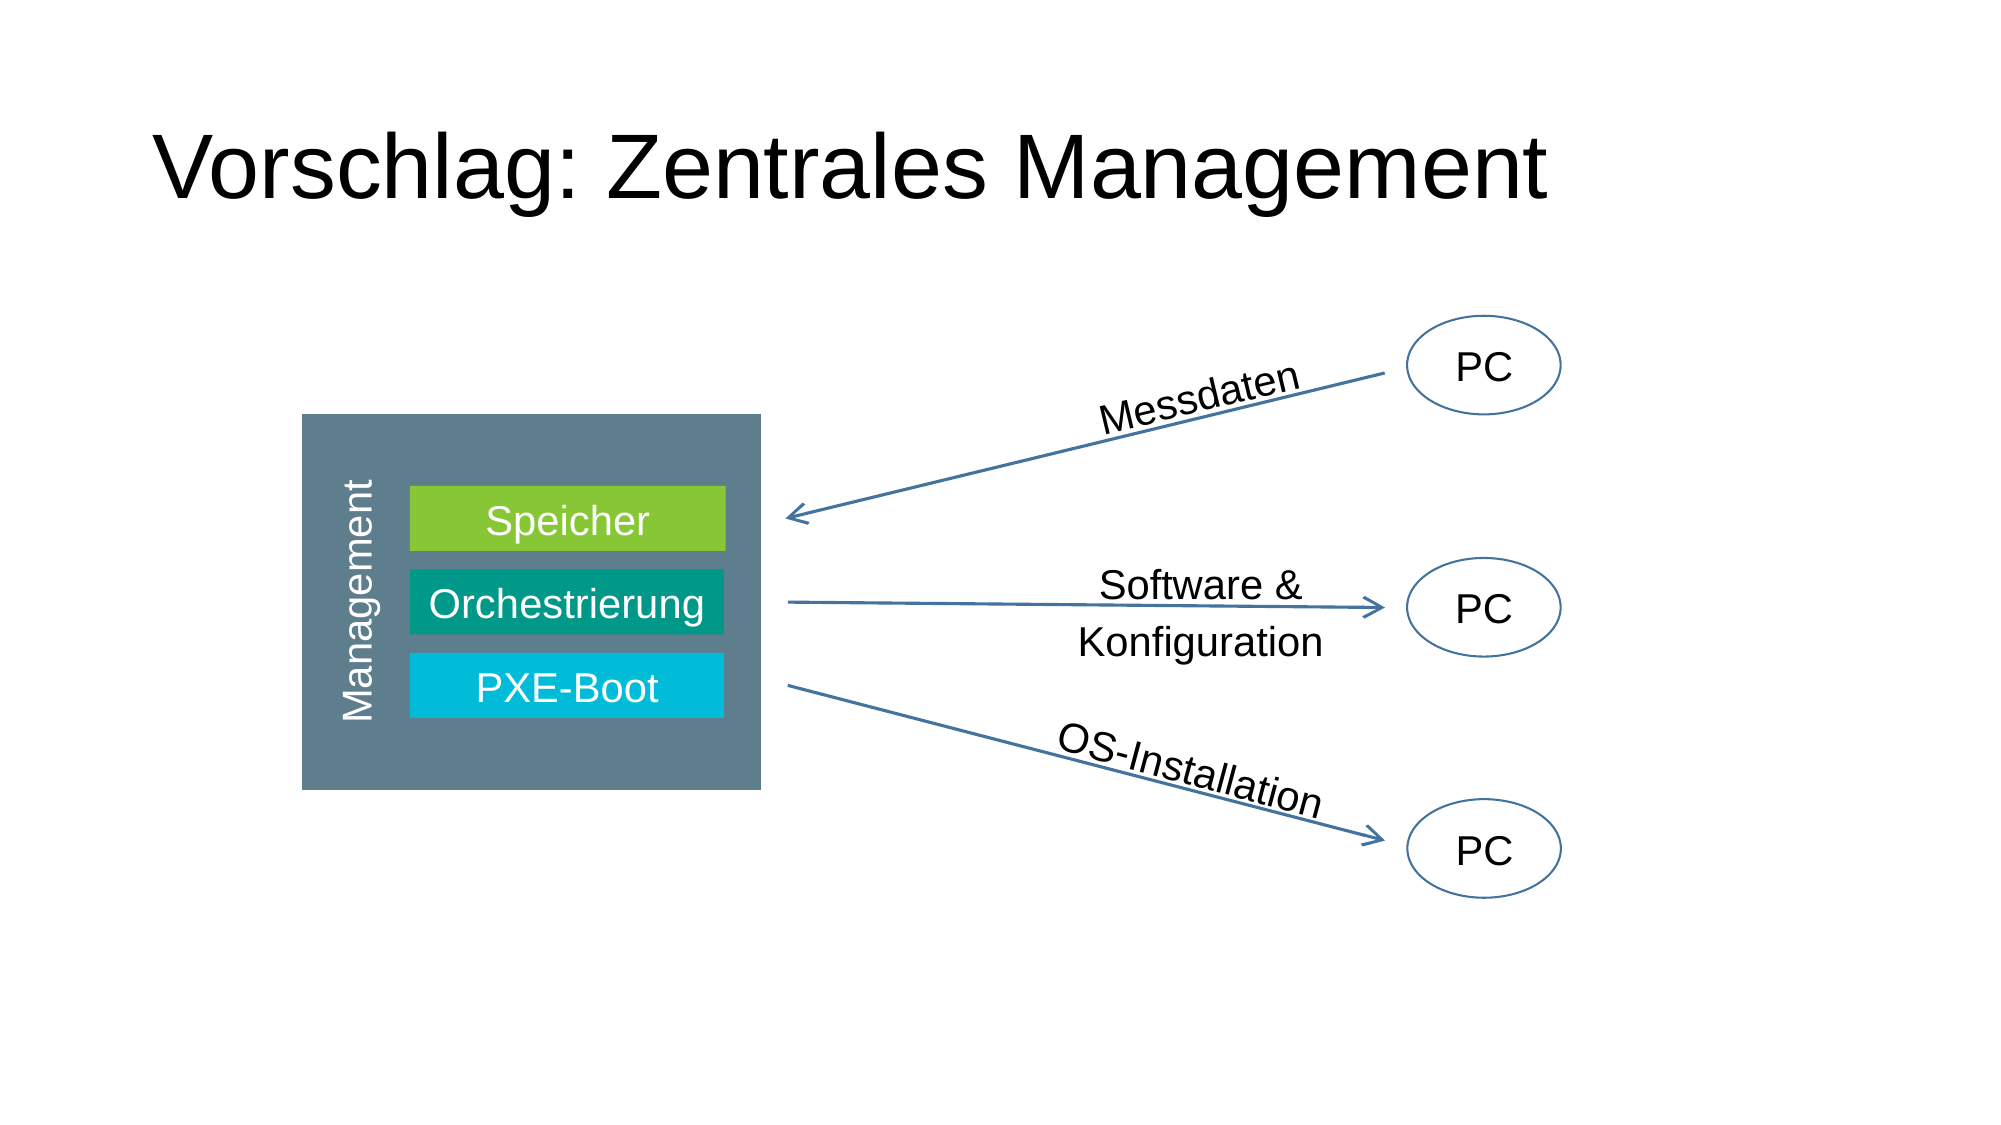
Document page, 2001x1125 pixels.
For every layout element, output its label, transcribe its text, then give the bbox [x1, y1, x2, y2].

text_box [302, 315, 1561, 898]
title Vorschlag: Zentrales Management [137, 59, 1863, 278]
